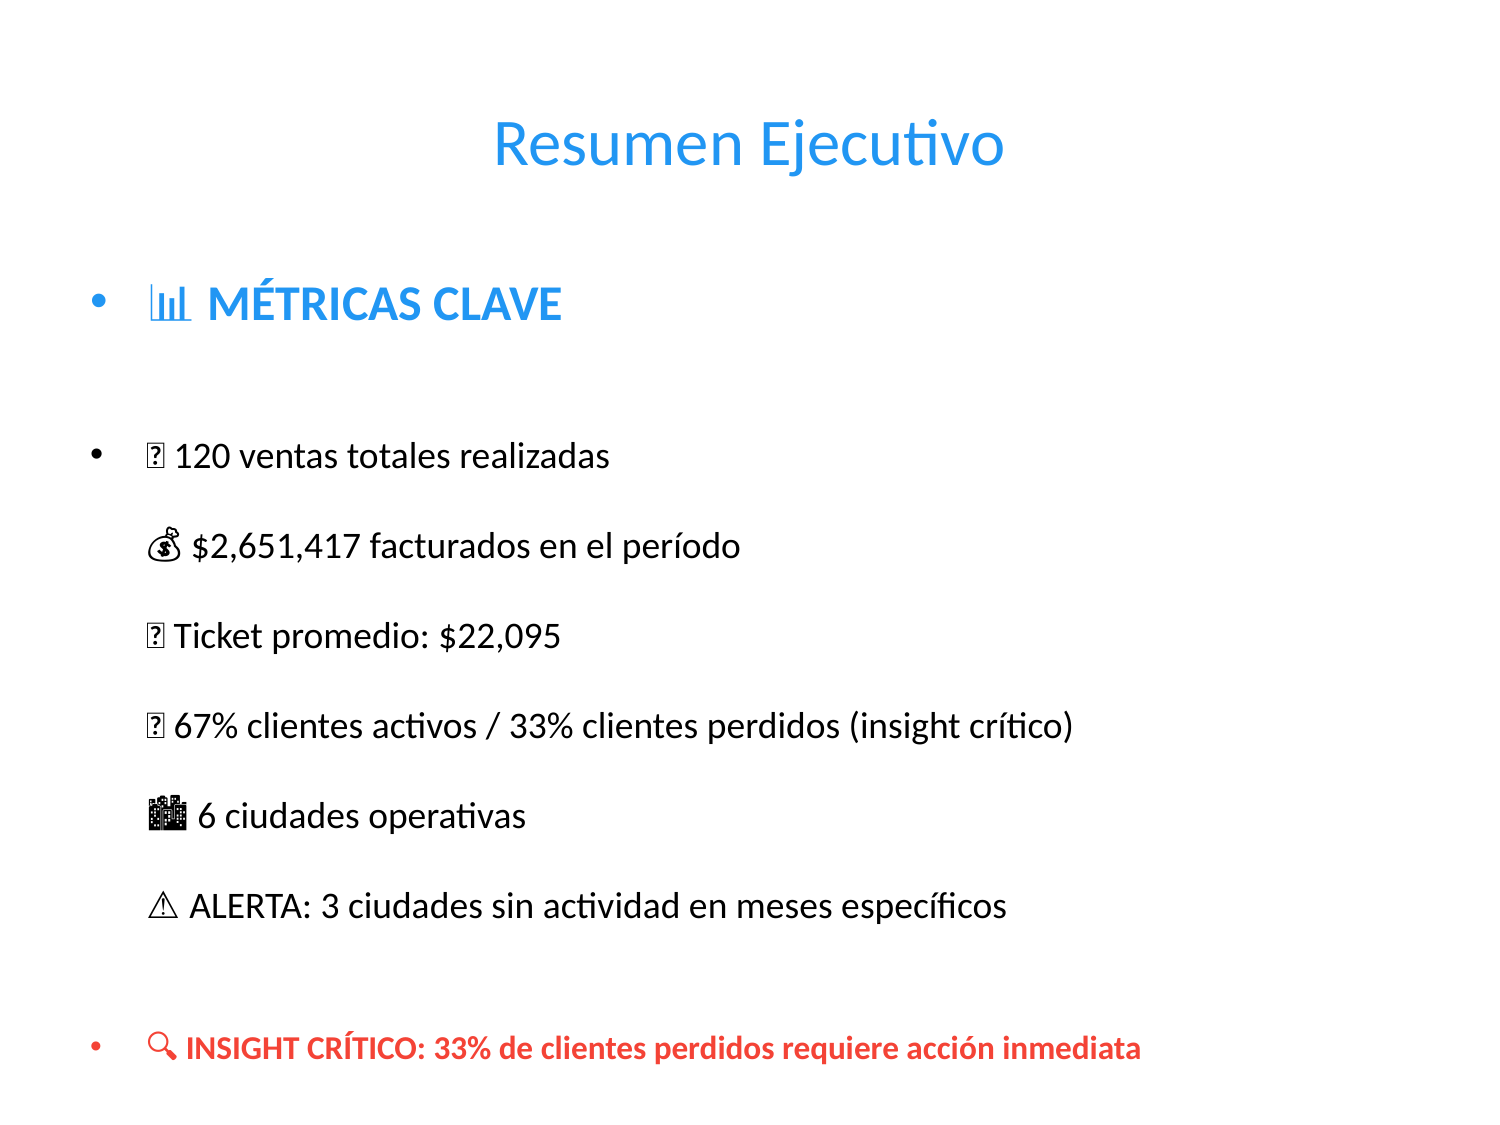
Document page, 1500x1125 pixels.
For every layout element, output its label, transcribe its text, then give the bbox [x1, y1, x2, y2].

list 📊 MÉTRICAS CLAVE 🔢 120 ventas totales realizadas 💰 $2,651,417 facturados en el período 🎯 Ticket promedio: $22,095 👥 67% clientes activos / 33% clientes perdidos (insight crítico) 🏙️ 6 ciudades operativas ⚠️ ALERTA: 3 ciudades sin actividad en meses específicos 🔍 INSIGHT CRÍTICO: 33% de clientes perdidos requiere acción inmediata [75, 262, 1425, 1005]
title Resumen Ejecutivo [75, 45, 1425, 233]
